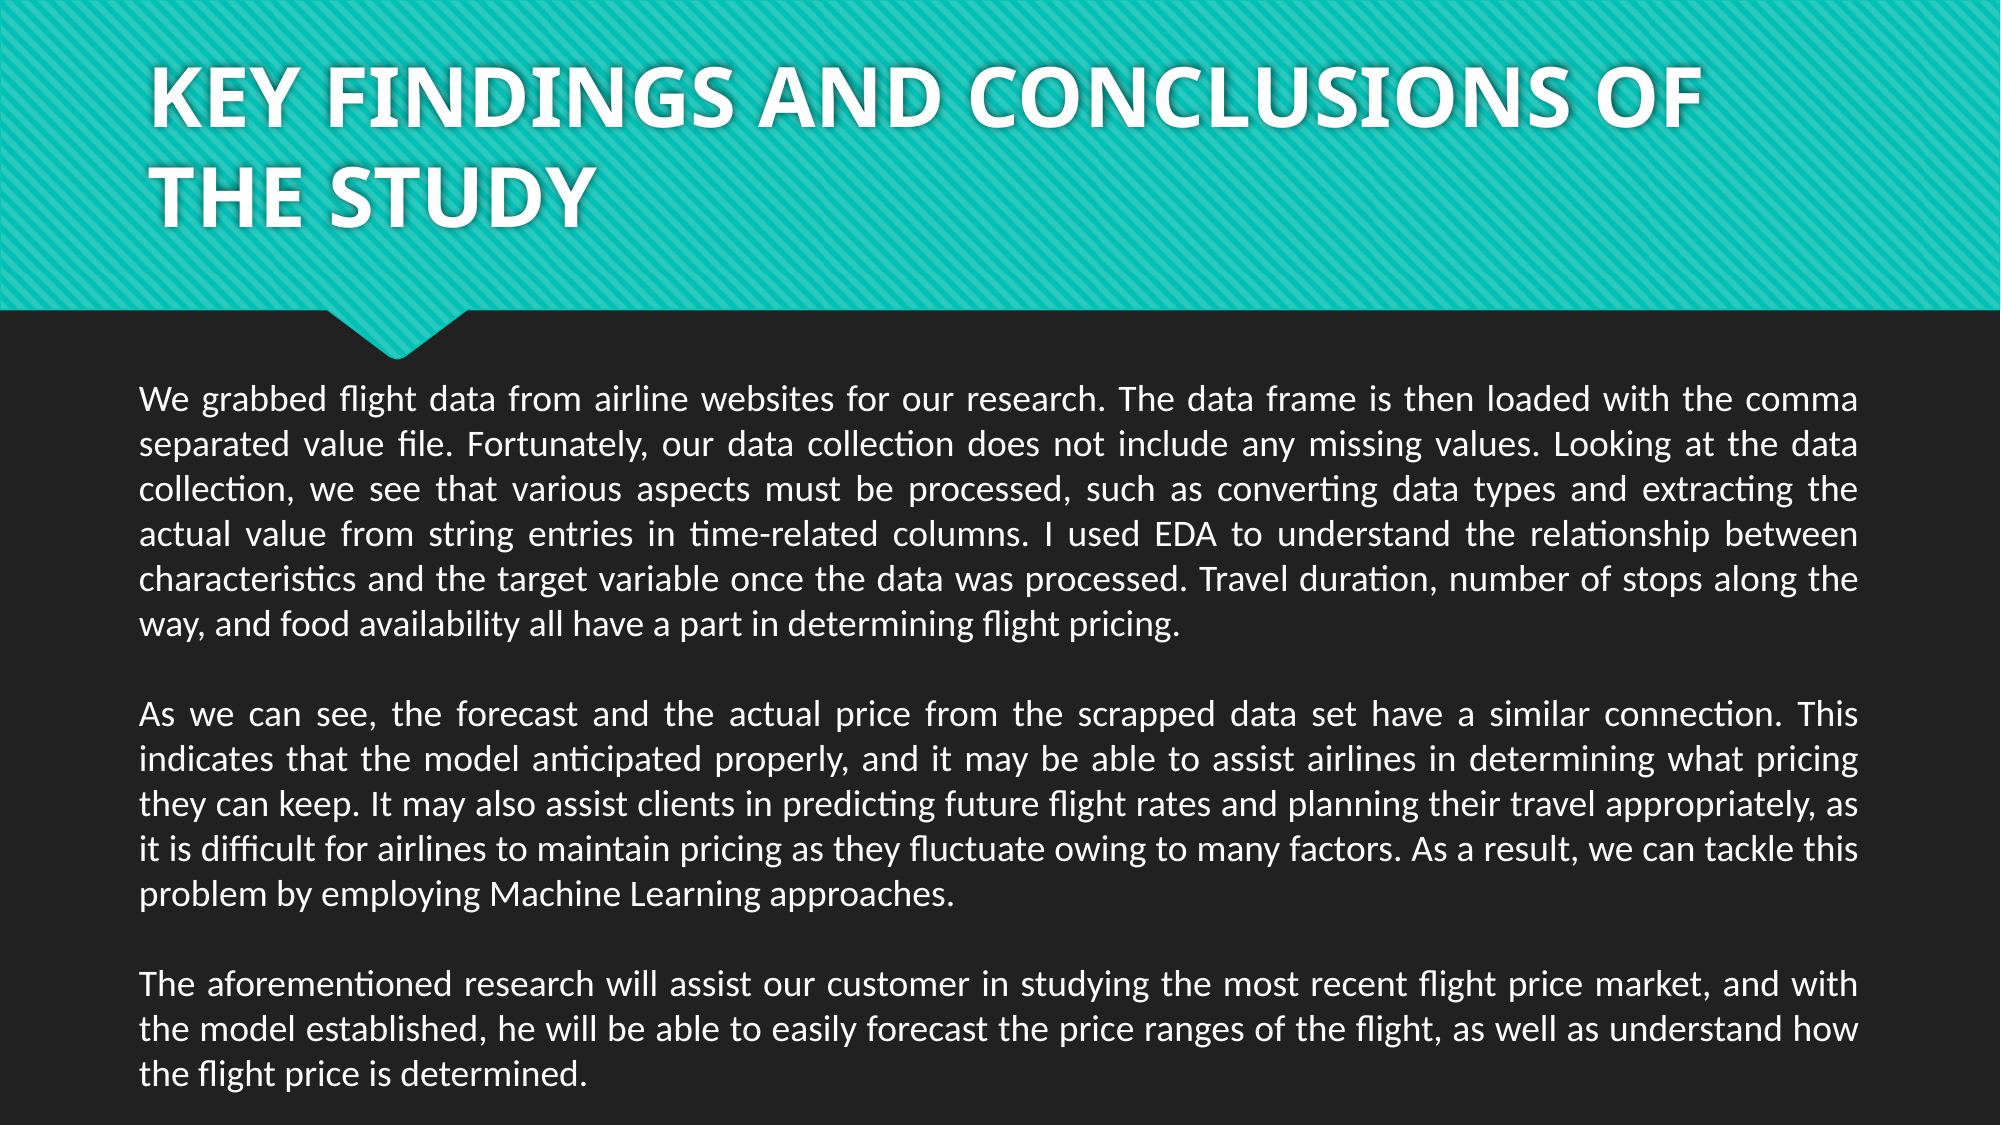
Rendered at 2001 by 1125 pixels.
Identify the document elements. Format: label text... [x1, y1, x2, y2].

title KEY FINDINGS AND CONCLUSIONS OF THE STUDY [132, 92, 1868, 252]
text_box We grabbed flight data from airline websites for our research. The data frame is then loaded with the comma separated value file. Fortunately, our data collection does not include any missing values. Looking at the data collection, we see that various aspects must be processed, such as converting data types and extracting the actual value from string entries in time-related columns. I used EDA to understand the relationship between characteristics and the target variable once the data was processed. Travel duration, number of stops along the way, and food availability all have a part in determining flight pricing. As we can see, the forecast and the actual price from the scrapped data set have a similar connection. This indicates that the model anticipated properly, and it may be able to assist airlines in determining what pricing they can keep. It may also assist clients in predicting future flight rates and planning their travel appropriately, as it is difficult for airlines to maintain pricing as they fluctuate owing to many factors. As a result, we can tackle this problem by employing Machine Learning approaches. The aforementioned research will assist our customer in studying the most recent flight price market, and with the model established, he will be able to easily forecast the price ranges of the flight, as well as understand how the flight price is determined. [124, 366, 1876, 1102]
